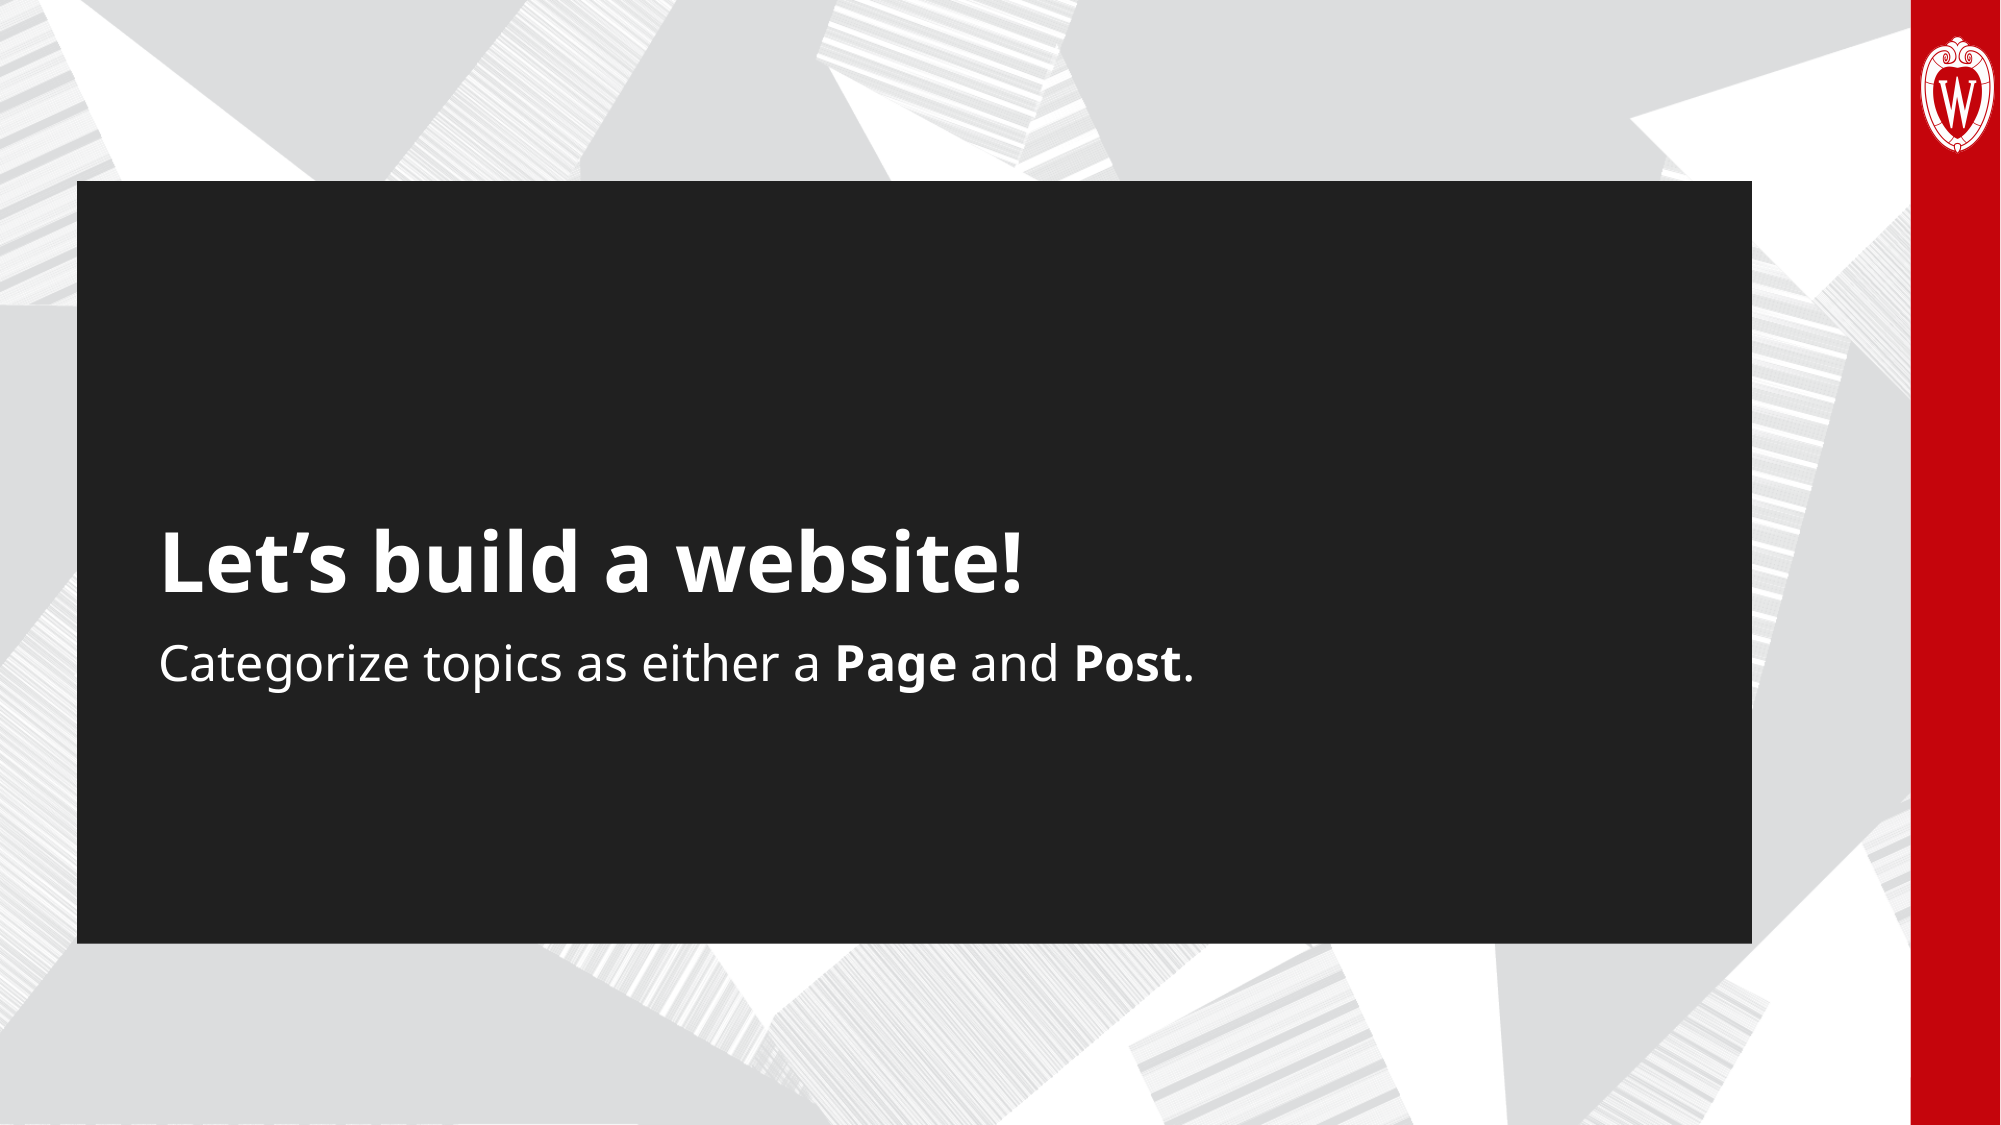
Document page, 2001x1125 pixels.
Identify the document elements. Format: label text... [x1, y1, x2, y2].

title Let’s build a website! [158, 512, 1648, 612]
picture [0, 0, 1911, 1125]
picture [1920, 36, 1995, 154]
text_box Categorize topics as either a Page and Post. [158, 630, 1648, 692]
